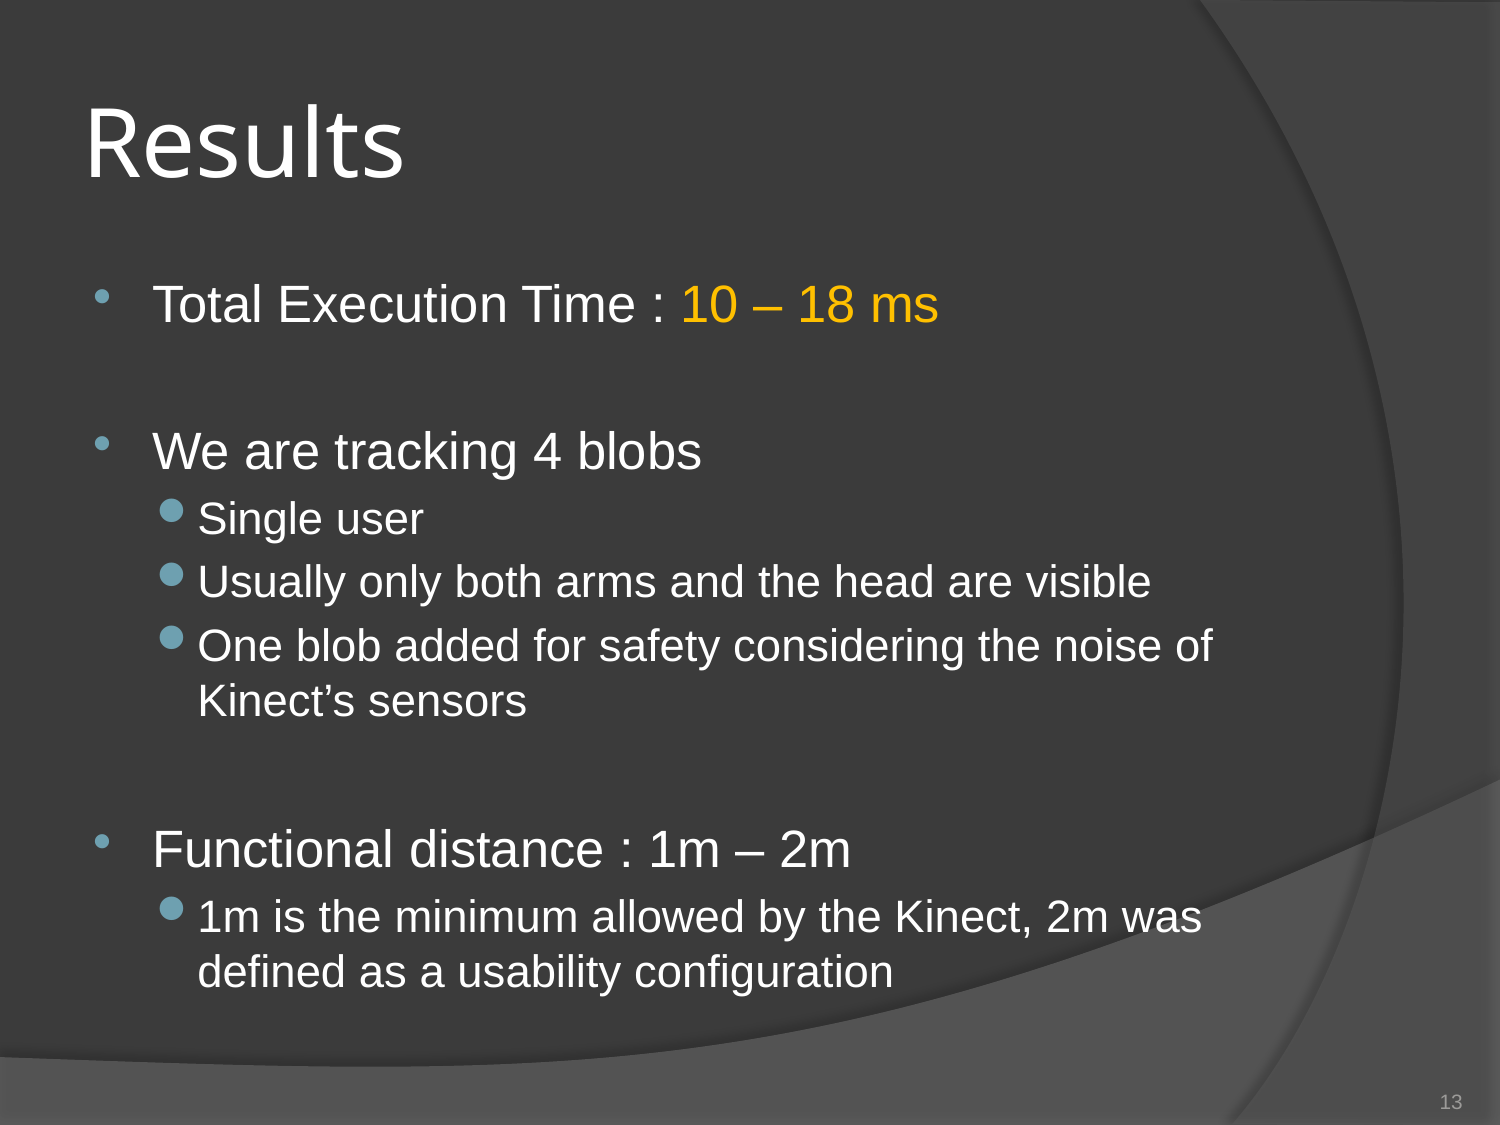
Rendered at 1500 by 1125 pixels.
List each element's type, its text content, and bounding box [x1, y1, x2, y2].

title Results [75, 45, 1300, 233]
list Total Execution Time : 10 – 18 ms We are tracking 4 blobs Single user Usually only both arms and the head are visible One blob added for safety considering the noise of Kinect’s sensors Functional distance : 1m – 2m 1m is the minimum allowed by the Kinect, 2m was defined as a usability configuration [75, 262, 1300, 1005]
slide_number 13 [1337, 1053, 1463, 1114]
